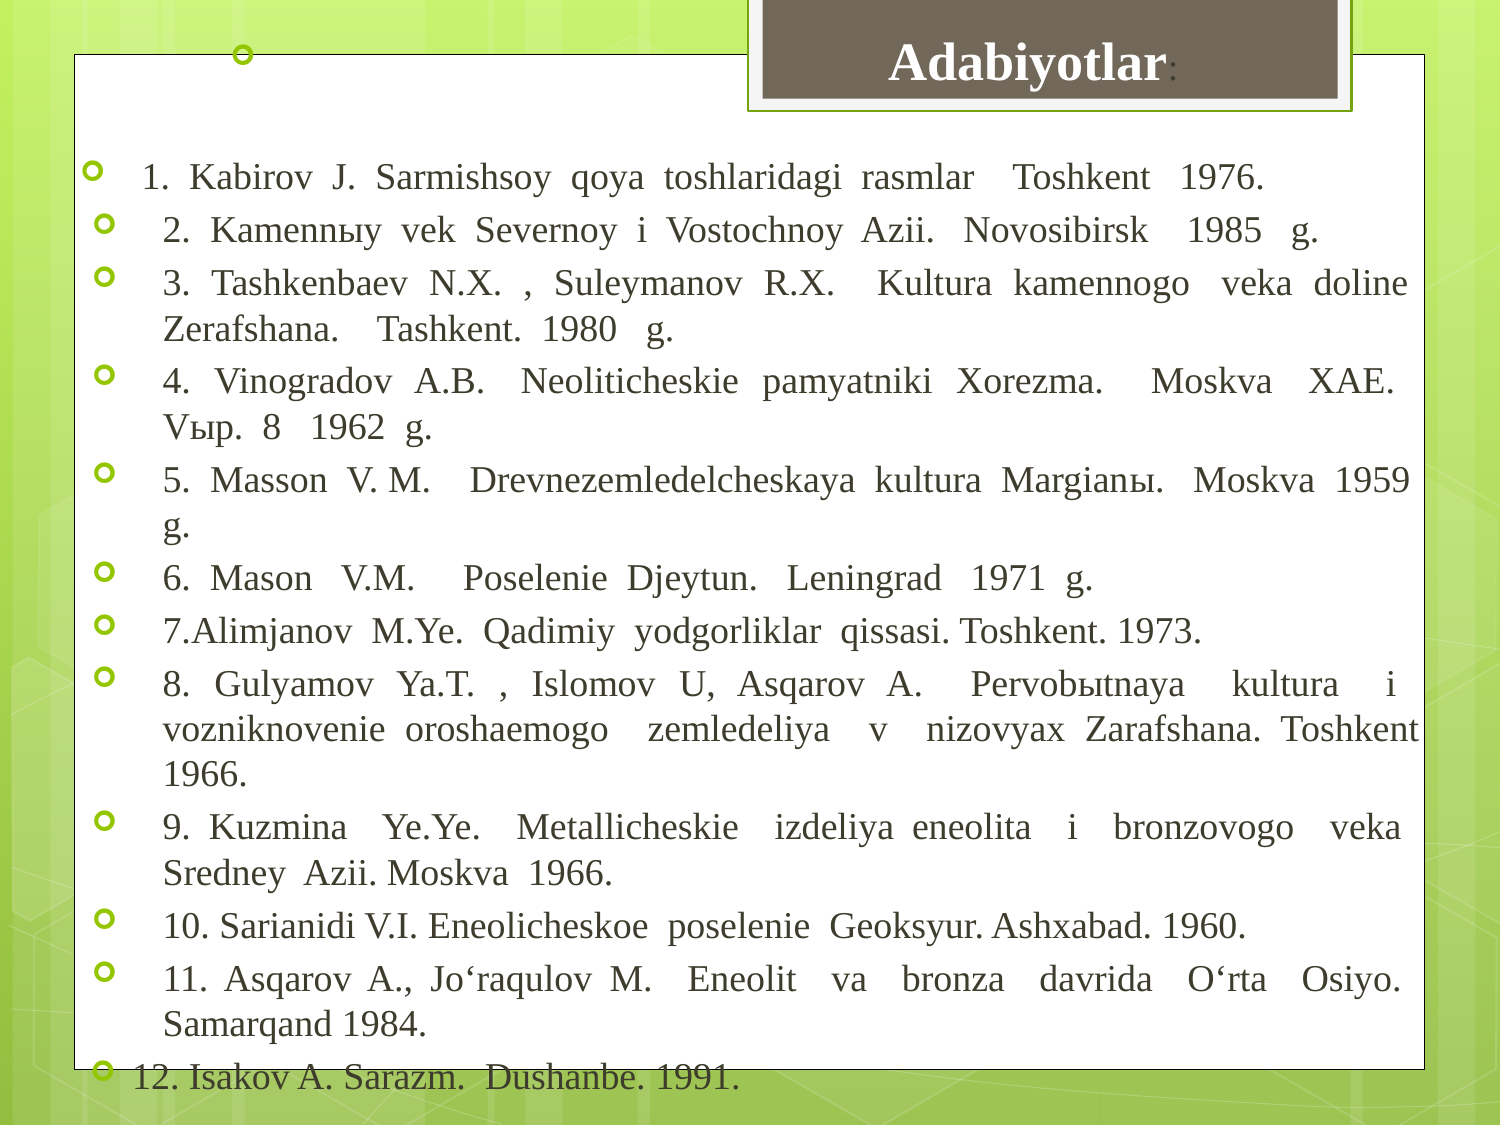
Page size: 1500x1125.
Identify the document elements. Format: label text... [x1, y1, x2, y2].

list Adabiyotlar: 1. Kabirov J. Sarmishsoy qoya toshlaridagi rasmlar Toshkent 1976. 2. Kamennыy vek Severnoy i Vostochnoy Azii. Novosibirsk 1985 g. 3. Tashkenbaev N.X. , Suleymanov R.X. Kultura kamennogo veka doline Zerafshana. Tashkent. 1980 g. 4. Vinogradov A.B. Neoliticheskie pamyatniki Xorezma. Moskva XAE. Vыp. 8 1962 g. 5. Masson V. M. Drevnezemledelcheskaya kultura Margianы. Moskva 1959 g. 6. Mason V.M. Poselenie Djeytun. Leningrad 1971 g. 7.Alimjanov M.Ye. Qadimiy yodgorliklar qissasi. Toshkent. 1973. 8. Gulyamov Ya.T. , Islomov U, Asqarov A. Pervobыtnaya kultura i vozniknovenie oroshaemogo zemledeliya v nizovyax Zarafshana. Toshkent 1966. 9. Kuzmina Ye.Ye. Metallicheskie izdeliya eneolita i bronzovogo veka Sredney Azii. Moskva 1966. 10. Sarianidi V.I. Eneolicheskoe poselenie Geoksyur. Ashxabad. 1960. 11. Asqarov A., Jo‘raqulov M. Eneolit va bronza davrida O‘rta Osiyo. Samarqand 1984. 12. Isakov A. Sarazm. Dushanbe. 1991. [64, 19, 1436, 1106]
